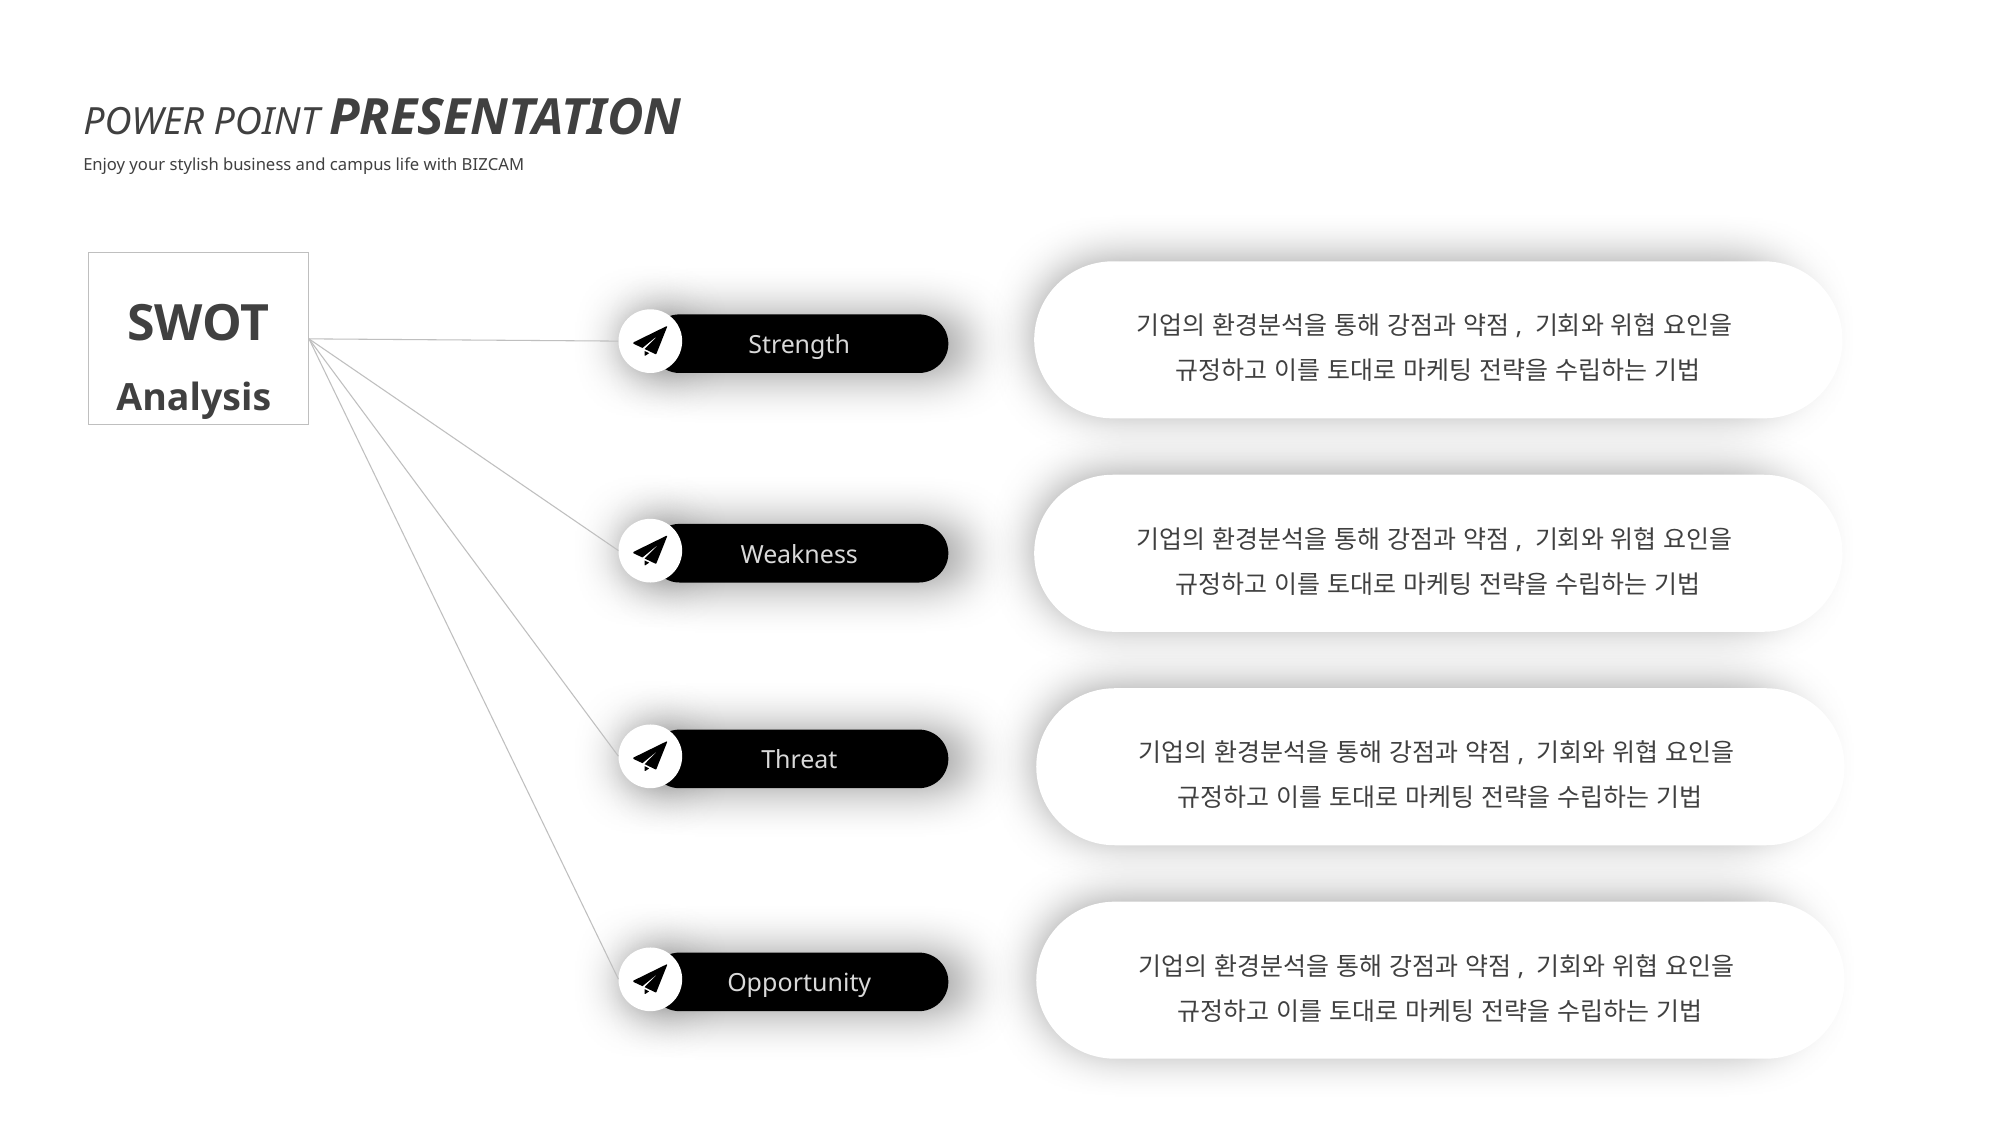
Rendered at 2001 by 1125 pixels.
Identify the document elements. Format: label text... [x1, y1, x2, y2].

text_box SWOT Analysis [88, 252, 309, 425]
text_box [619, 724, 683, 789]
text_box Opportunity [706, 951, 950, 1013]
text_box Threat [706, 728, 950, 790]
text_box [619, 518, 683, 583]
text_box Weakness [706, 522, 950, 584]
text_box Strength [706, 313, 950, 375]
text_box 기업의 환경분석을 통해 강점과 약점, 기회와 위협 요인을 규정하고 이를 토대로 마케팅 전략을 수립하는 기법 [1035, 900, 1846, 1060]
text_box 기업의 환경분석을 통해 강점과 약점, 기회와 위협 요인을 규정하고 이를 토대로 마케팅 전략을 수립하는 기법 [1035, 687, 1846, 847]
text_box 기업의 환경분석을 통해 강점과 약점, 기회와 위협 요인을 규정하고 이를 토대로 마케팅 전략을 수립하는 기법 [1033, 473, 1844, 633]
text_box POWER POINT PRESENTATION Enjoy your stylish business and campus life with BIZCAM [68, 46, 817, 182]
text_box 기업의 환경분석을 통해 강점과 약점, 기회와 위협 요인을 규정하고 이를 토대로 마케팅 전략을 수립하는 기법 [1033, 260, 1844, 420]
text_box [618, 309, 683, 373]
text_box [618, 947, 683, 1012]
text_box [309, 344, 619, 980]
